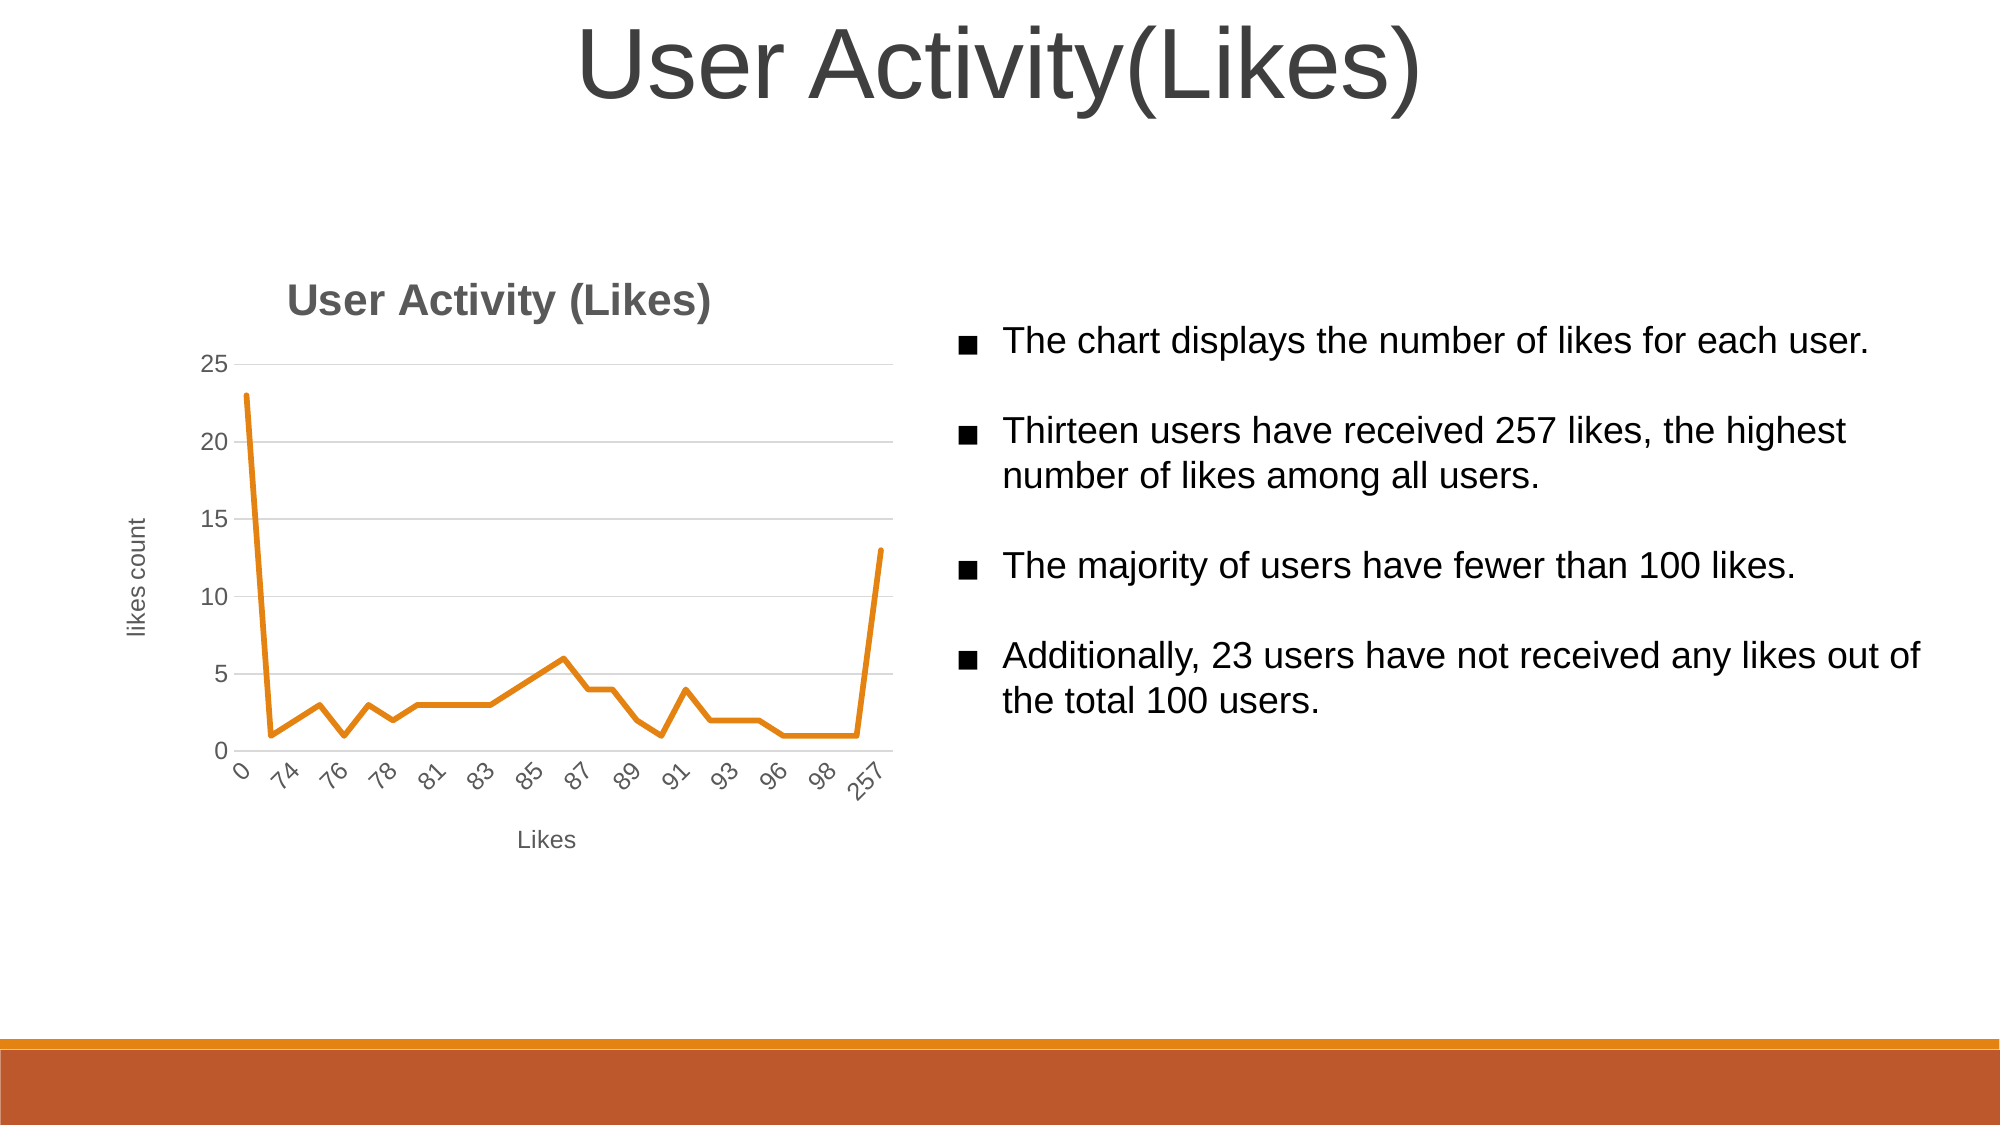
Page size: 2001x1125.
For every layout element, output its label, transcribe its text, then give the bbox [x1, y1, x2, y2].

text_box The chart displays the number of likes for each user. Thirteen users have received 257 likes, the highest number of likes among all users. The majority of users have fewer than 100 likes. Additionally, 23 users have not received any likes out of the total 100 users. [940, 263, 1942, 729]
chart [88, 242, 910, 886]
title User Activity(Likes) [535, 0, 1465, 127]
